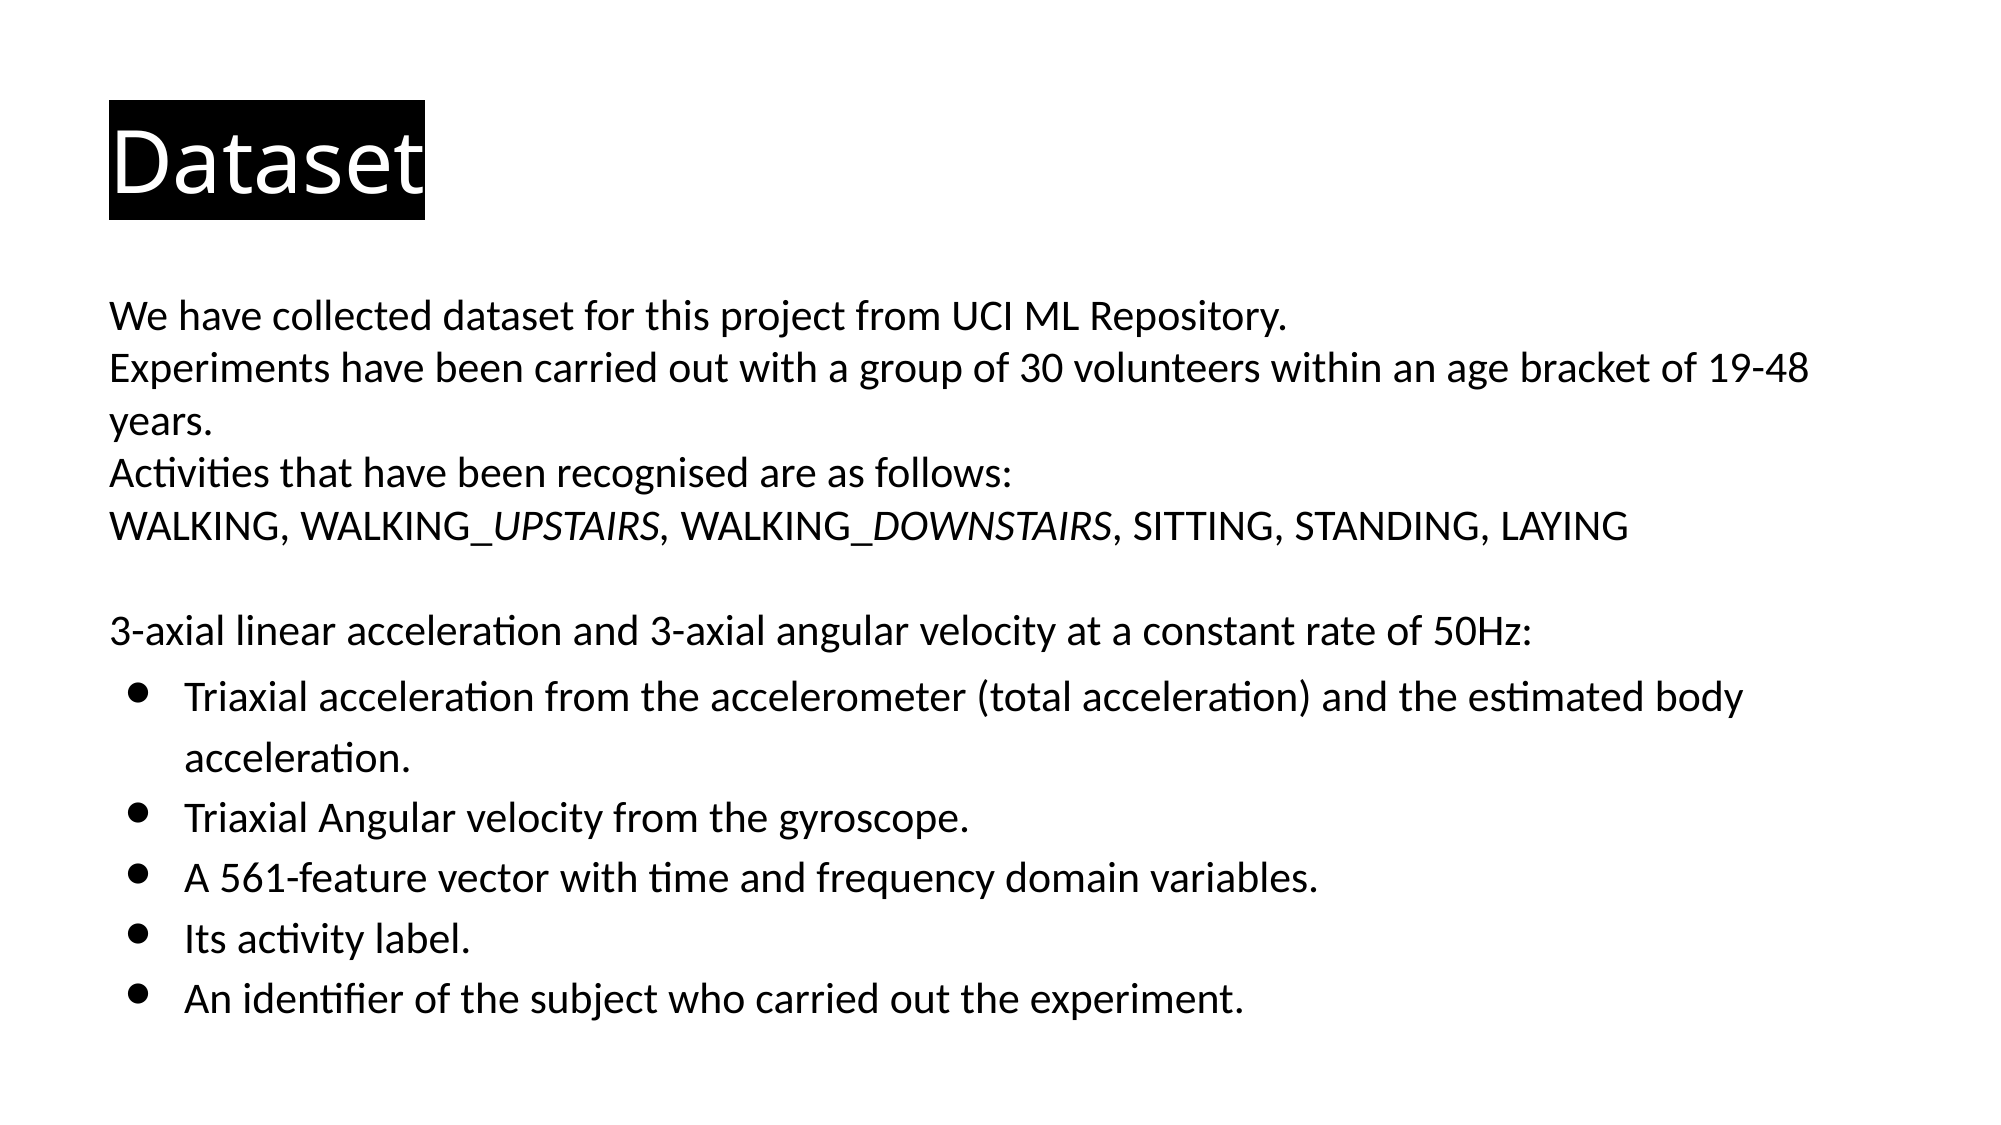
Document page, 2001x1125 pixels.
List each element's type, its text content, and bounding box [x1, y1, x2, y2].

text_box Dataset We have collected dataset for this project from UCI ML Repository. Experiments have been carried out with a group of 30 volunteers within an age bracket of 19-48 years. Activities that have been recognised are as follows: WALKING, WALKING_UPSTAIRS, WALKING_DOWNSTAIRS, SITTING, STANDING, LAYING 3-axial linear acceleration and 3-axial angular velocity at a constant rate of 50Hz: Triaxial acceleration from the accelerometer (total acceleration) and the estimated body acceleration. Triaxial Angular velocity from the gyroscope. A 561-feature vector with time and frequency domain variables. Its activity label. An identifier of the subject who carried out the experiment. [94, 91, 1931, 1034]
